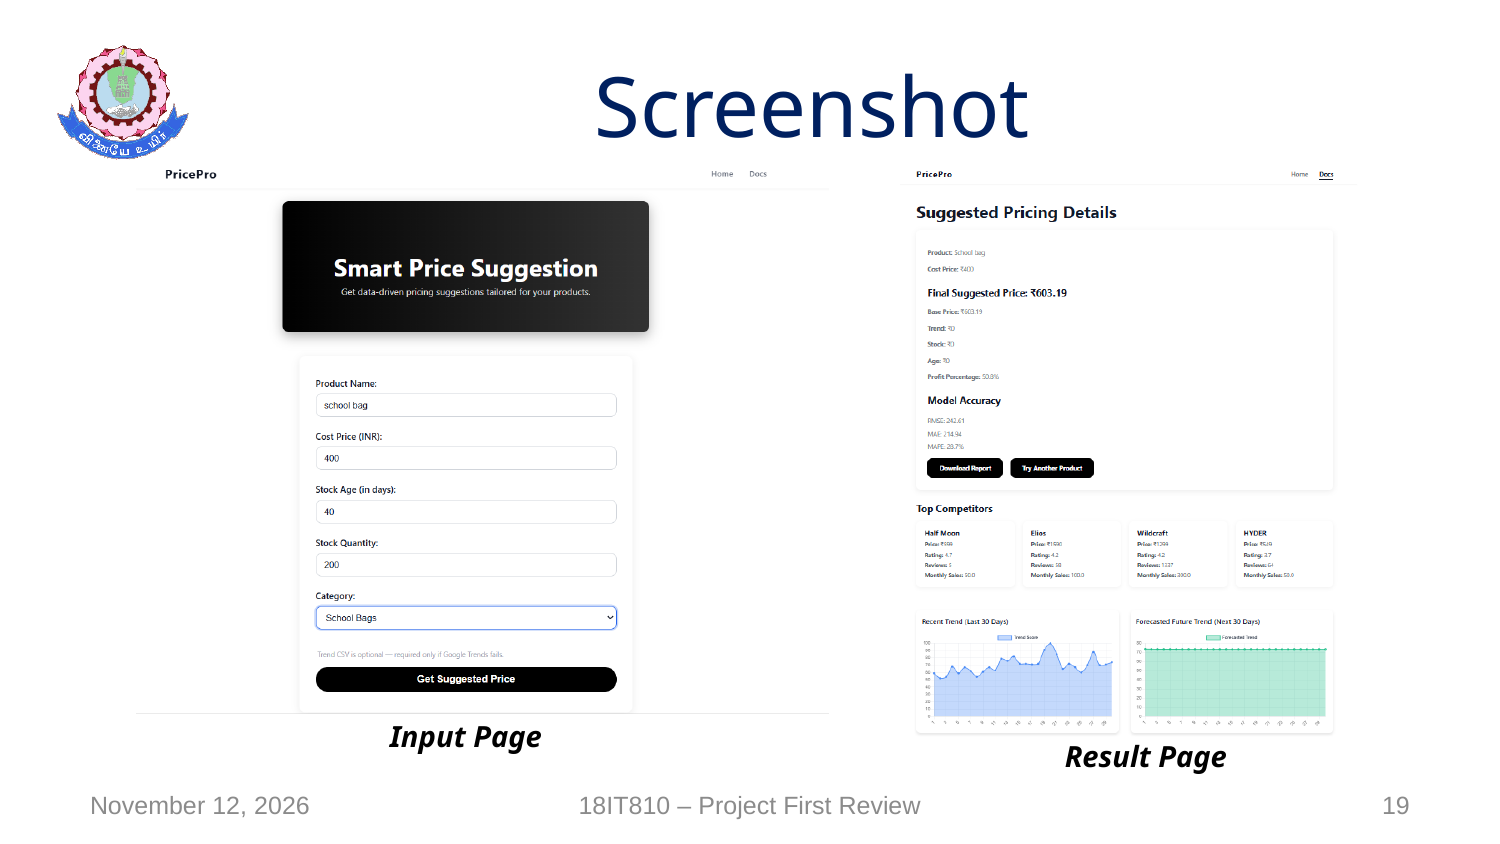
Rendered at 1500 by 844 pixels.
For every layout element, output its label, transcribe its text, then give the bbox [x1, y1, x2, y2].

picture [899, 166, 1358, 751]
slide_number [75, 782, 425, 827]
footer 18IT810 – Project First Review [512, 782, 988, 827]
title Screenshot [200, 33, 1425, 175]
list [135, 166, 830, 715]
text_box Input Page [374, 723, 675, 761]
text_box Result Page [1049, 731, 1500, 782]
slide_number 19 [1074, 782, 1425, 827]
picture [50, 34, 195, 170]
